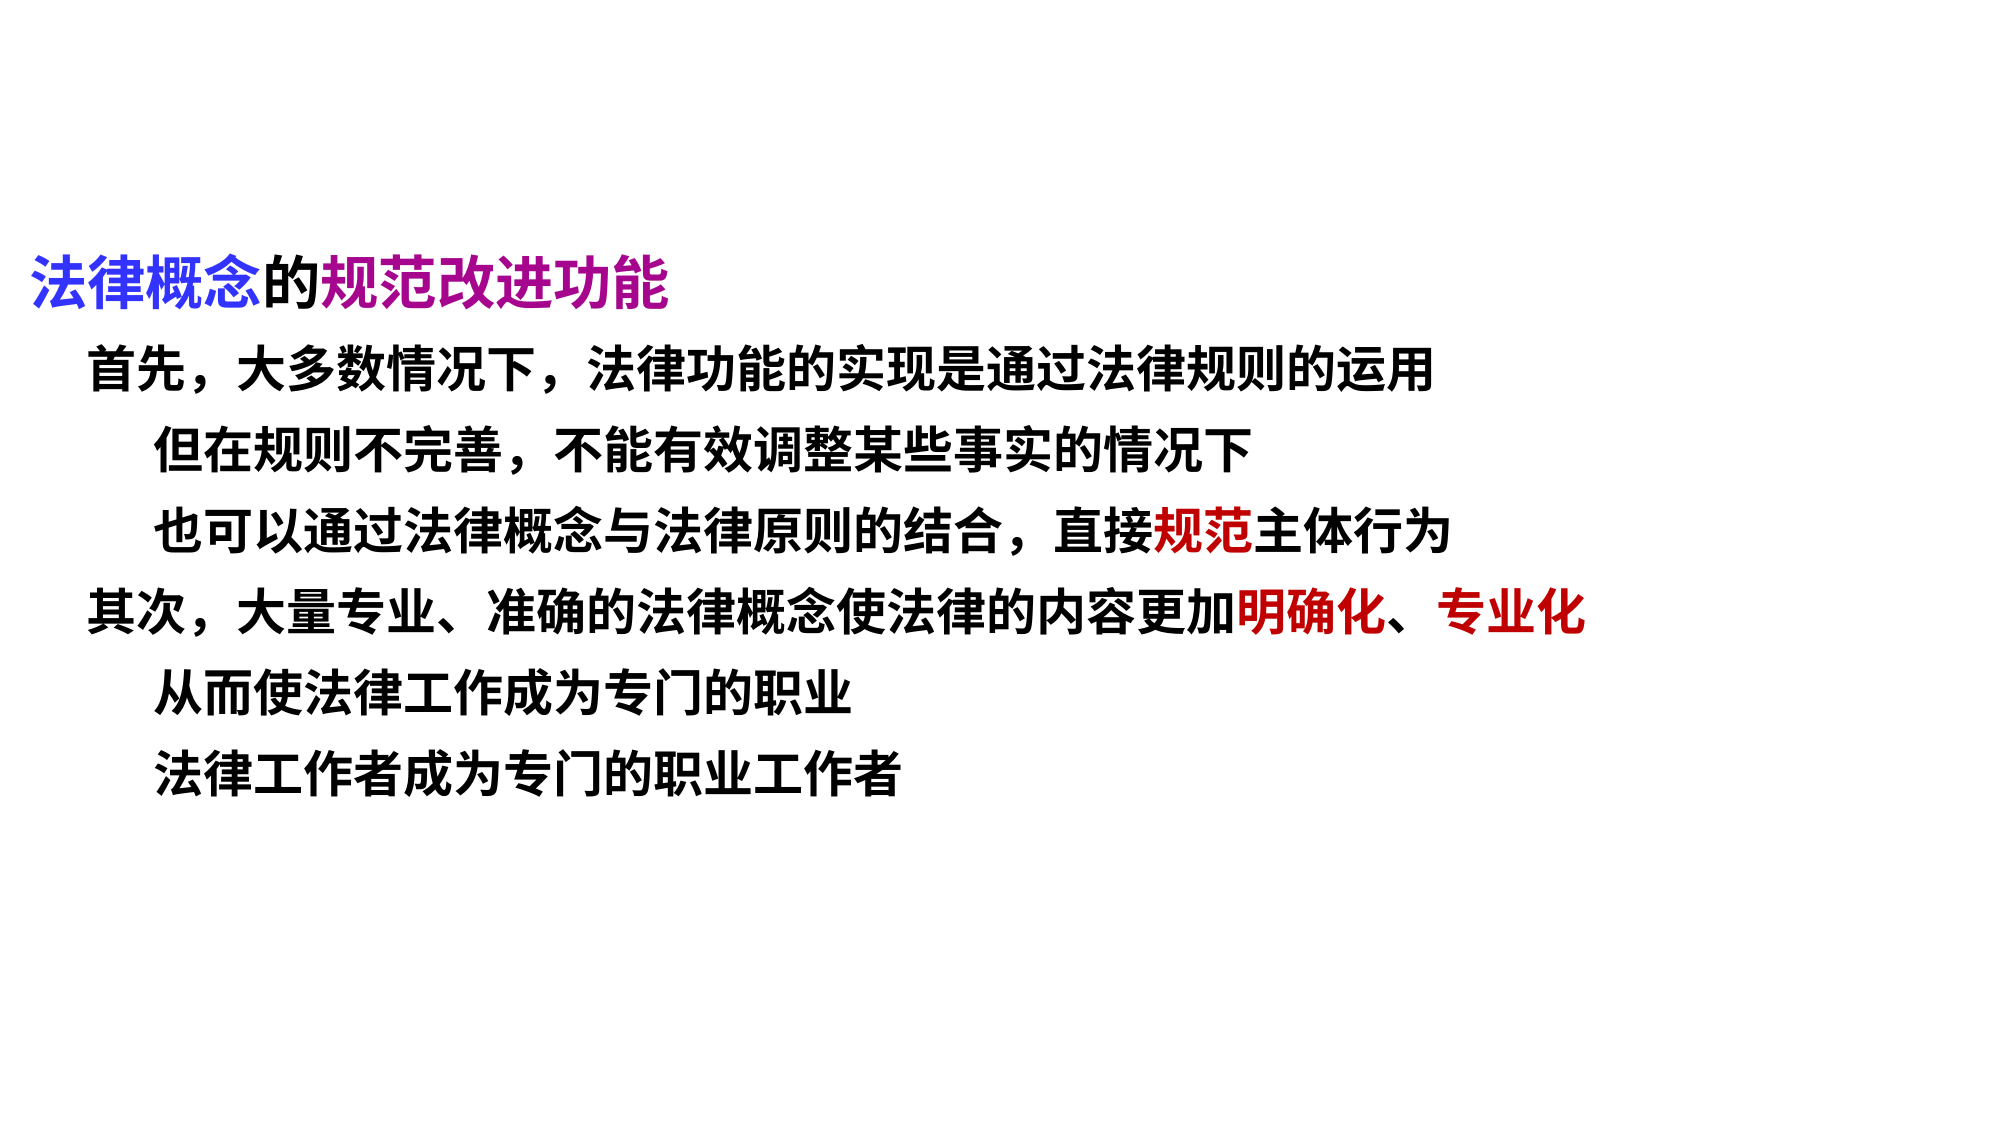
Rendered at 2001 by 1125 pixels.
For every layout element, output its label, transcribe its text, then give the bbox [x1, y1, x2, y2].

list 法律概念的规范改进功能 首先，大多数情况下，法律功能的实现是通过法律规则的运用 但在规则不完善，不能有效调整某些事实的情况下 也可以通过法律概念与法律原则的结合，直接规范主体行为 其次，大量专业、准确的法律概念使法律的内容更加明确化、专业化 从而使法律工作成为专门的职业 法律工作者成为专门的职业工作者 [14, 214, 2000, 1102]
